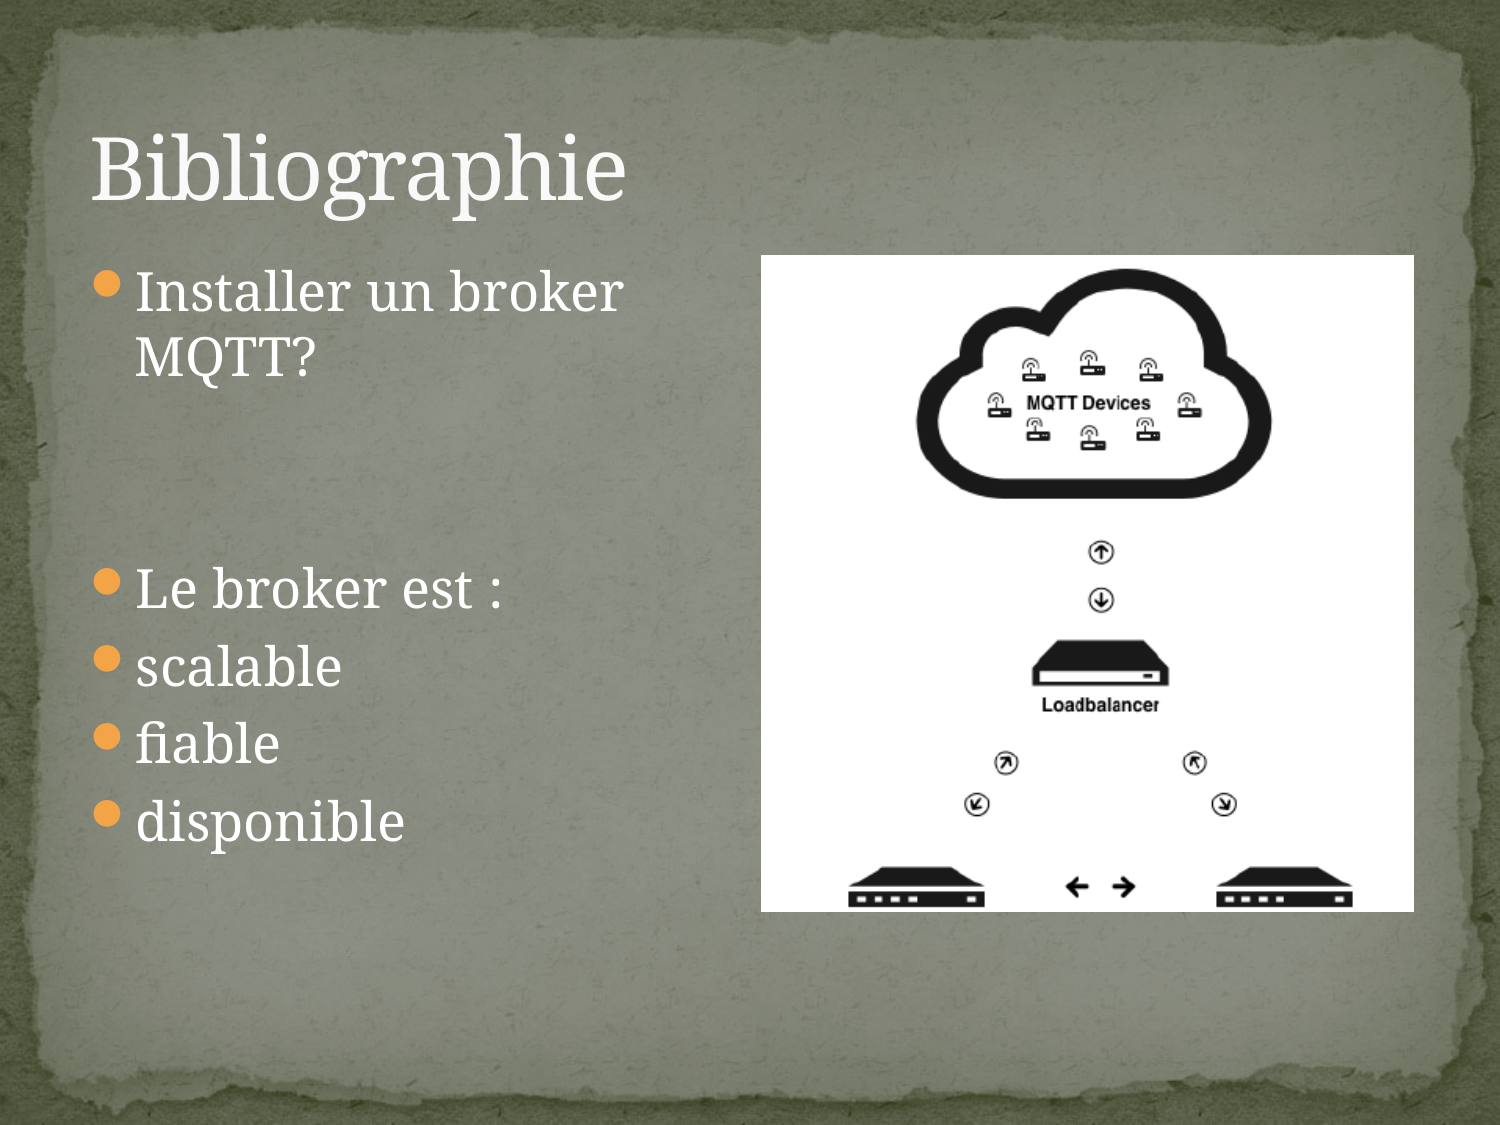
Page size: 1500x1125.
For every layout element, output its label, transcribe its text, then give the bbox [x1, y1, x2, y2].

list Installer un broker MQTT? Le broker est : scalable fiable disponible [75, 249, 741, 1000]
title Bibliographie [74, 24, 1425, 225]
picture [761, 255, 1414, 912]
